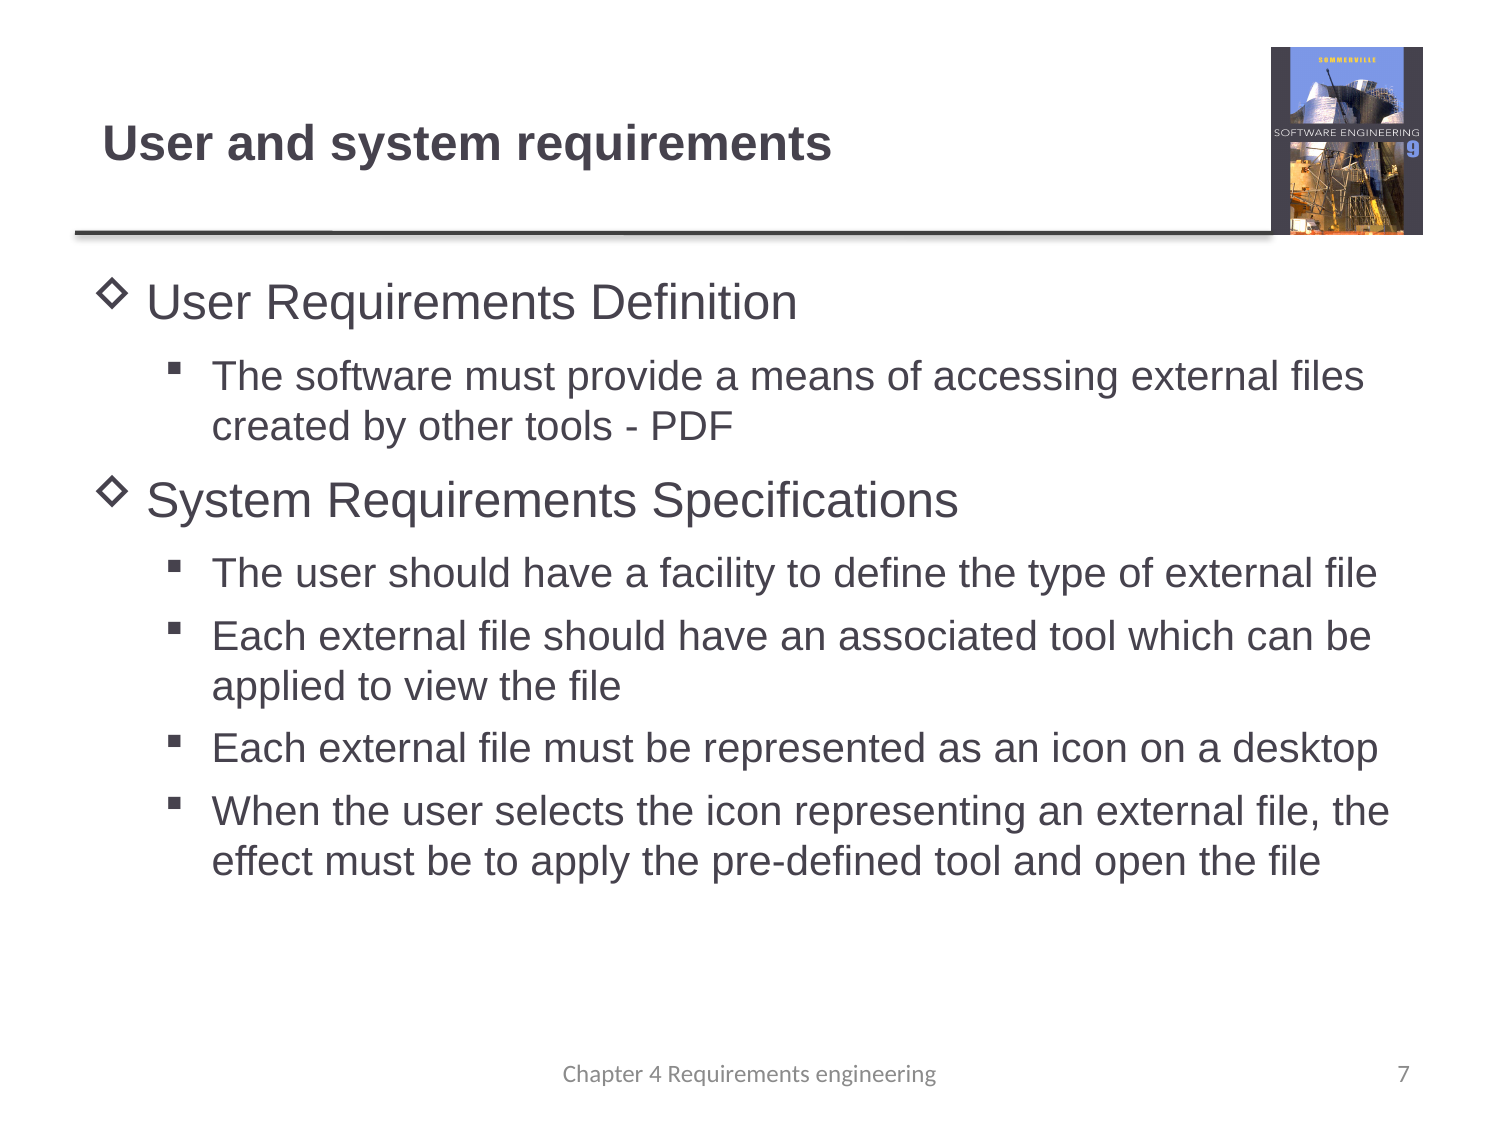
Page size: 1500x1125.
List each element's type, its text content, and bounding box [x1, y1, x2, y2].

slide_number 7 [1074, 1042, 1425, 1103]
list User Requirements Definition The software must provide a means of accessing external files created by other tools - PDF System Requirements Specifications The user should have a facility to define the type of external file Each external file should have an associated tool which can be applied to view the file Each external file must be represented as an icon on a desktop When the user selects the icon representing an external file, the effect must be to apply the pre-defined tool and open the file [75, 262, 1425, 1005]
footer Chapter 4 Requirements engineering [512, 1042, 988, 1103]
title User and system requirements [87, 49, 1500, 232]
